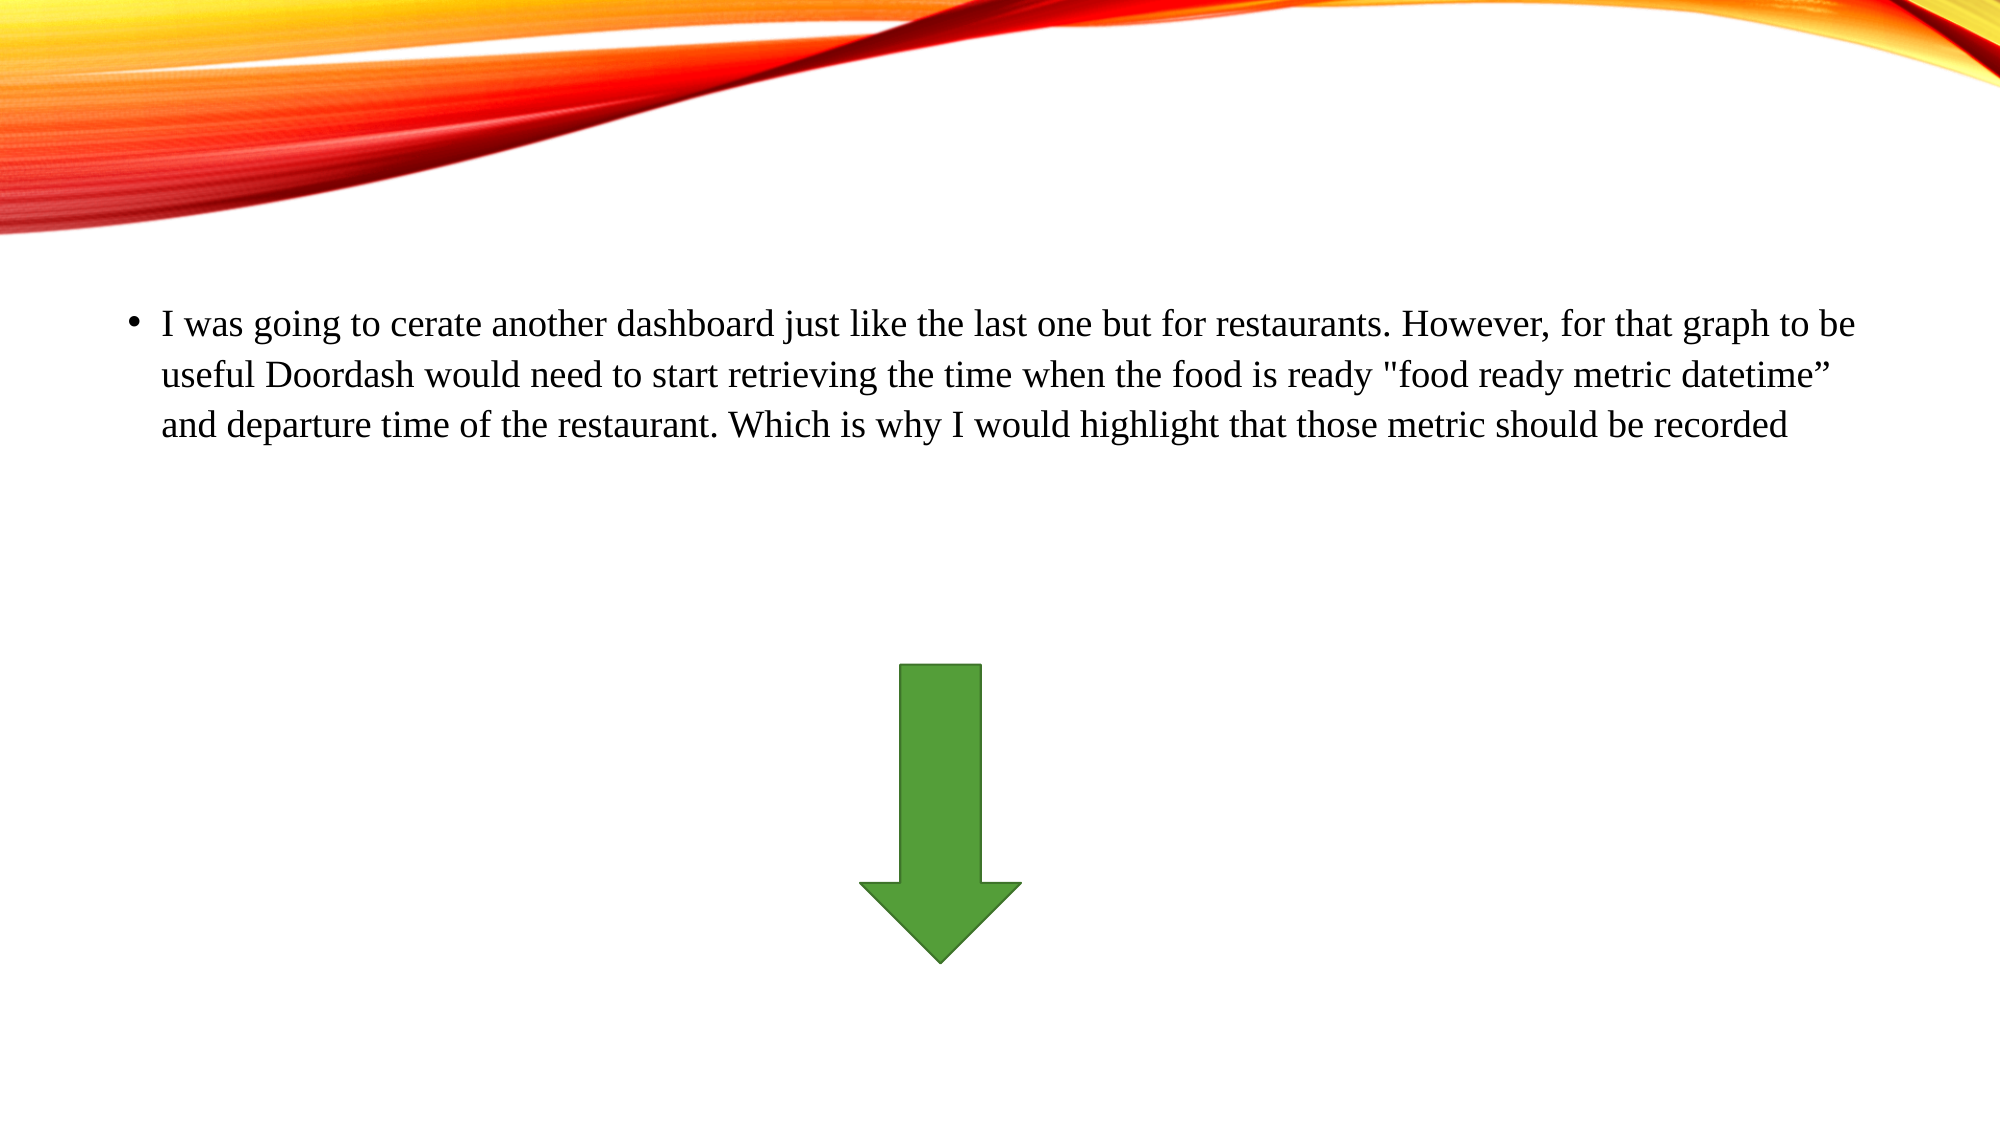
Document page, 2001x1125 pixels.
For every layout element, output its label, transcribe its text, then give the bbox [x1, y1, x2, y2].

text_box [859, 663, 1022, 965]
picture [0, 0, 2000, 237]
list I was going to cerate another dashboard just like the last one but for restaurants. However, for that graph to be useful Doordash would need to start retrieving the time when the food is ready "food ready metric datetime” and departure time of the restaurant. Which is why I would highlight that those metric should be recorded [112, 285, 1888, 489]
